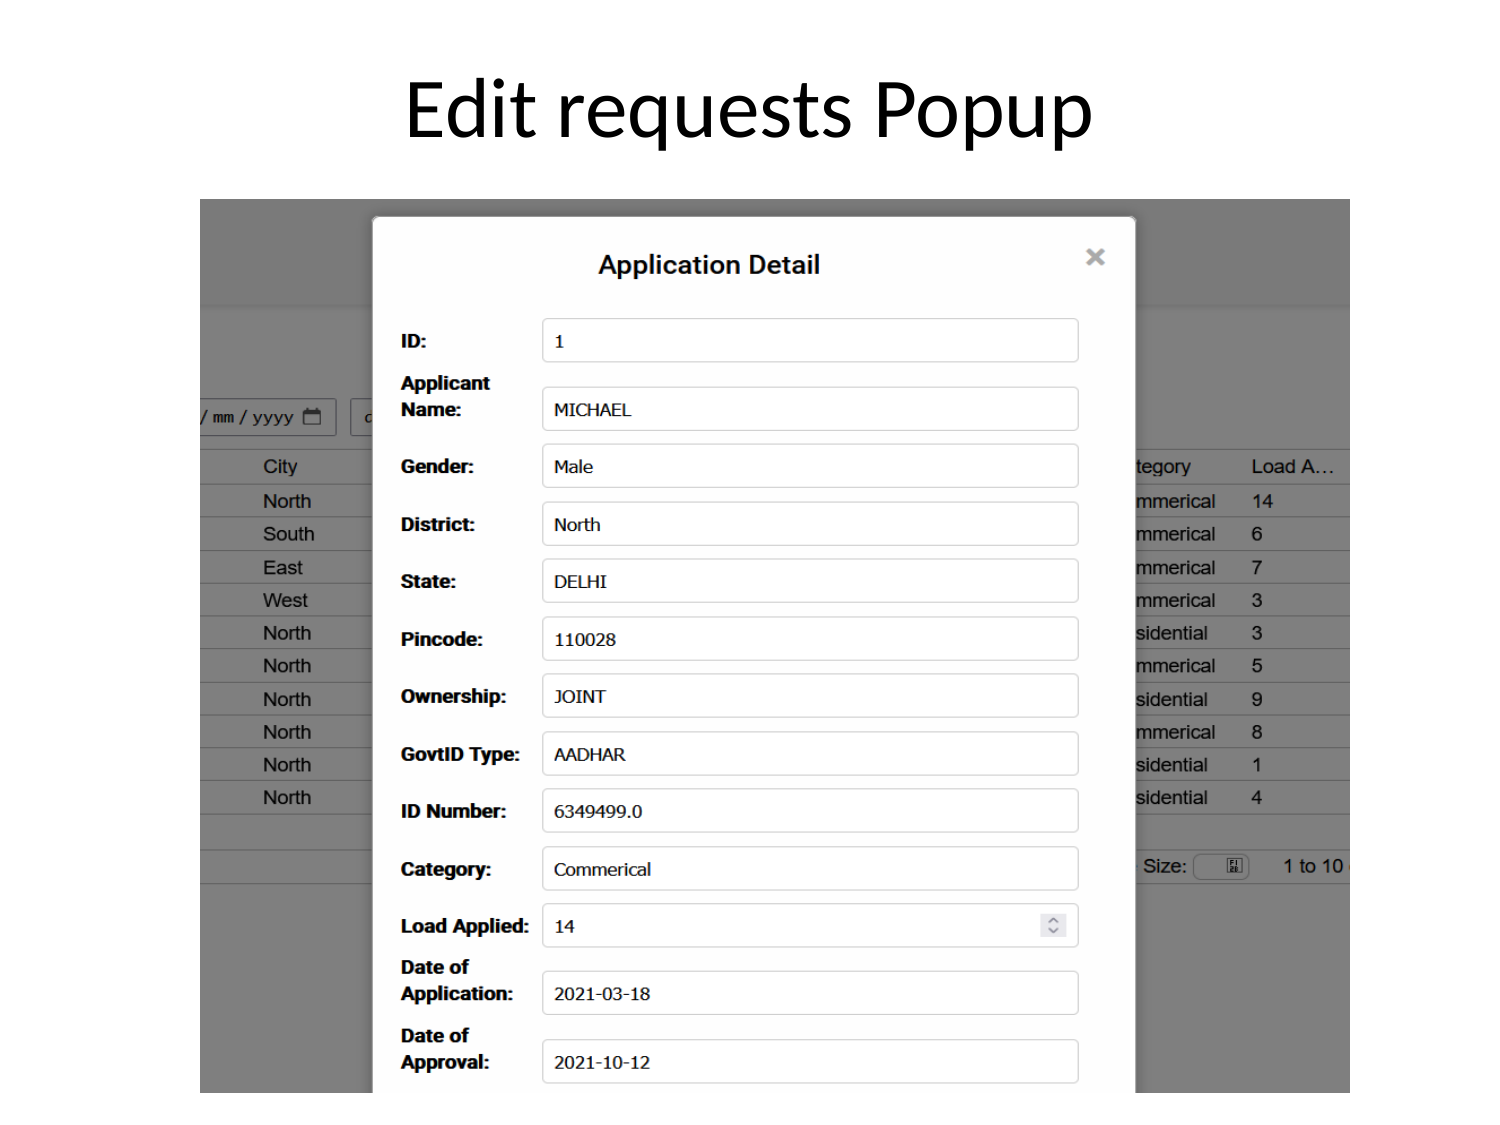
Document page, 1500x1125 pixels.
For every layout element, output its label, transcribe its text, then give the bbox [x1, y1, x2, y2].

picture [199, 199, 1351, 1093]
title Edit requests Popup [75, 45, 1425, 163]
